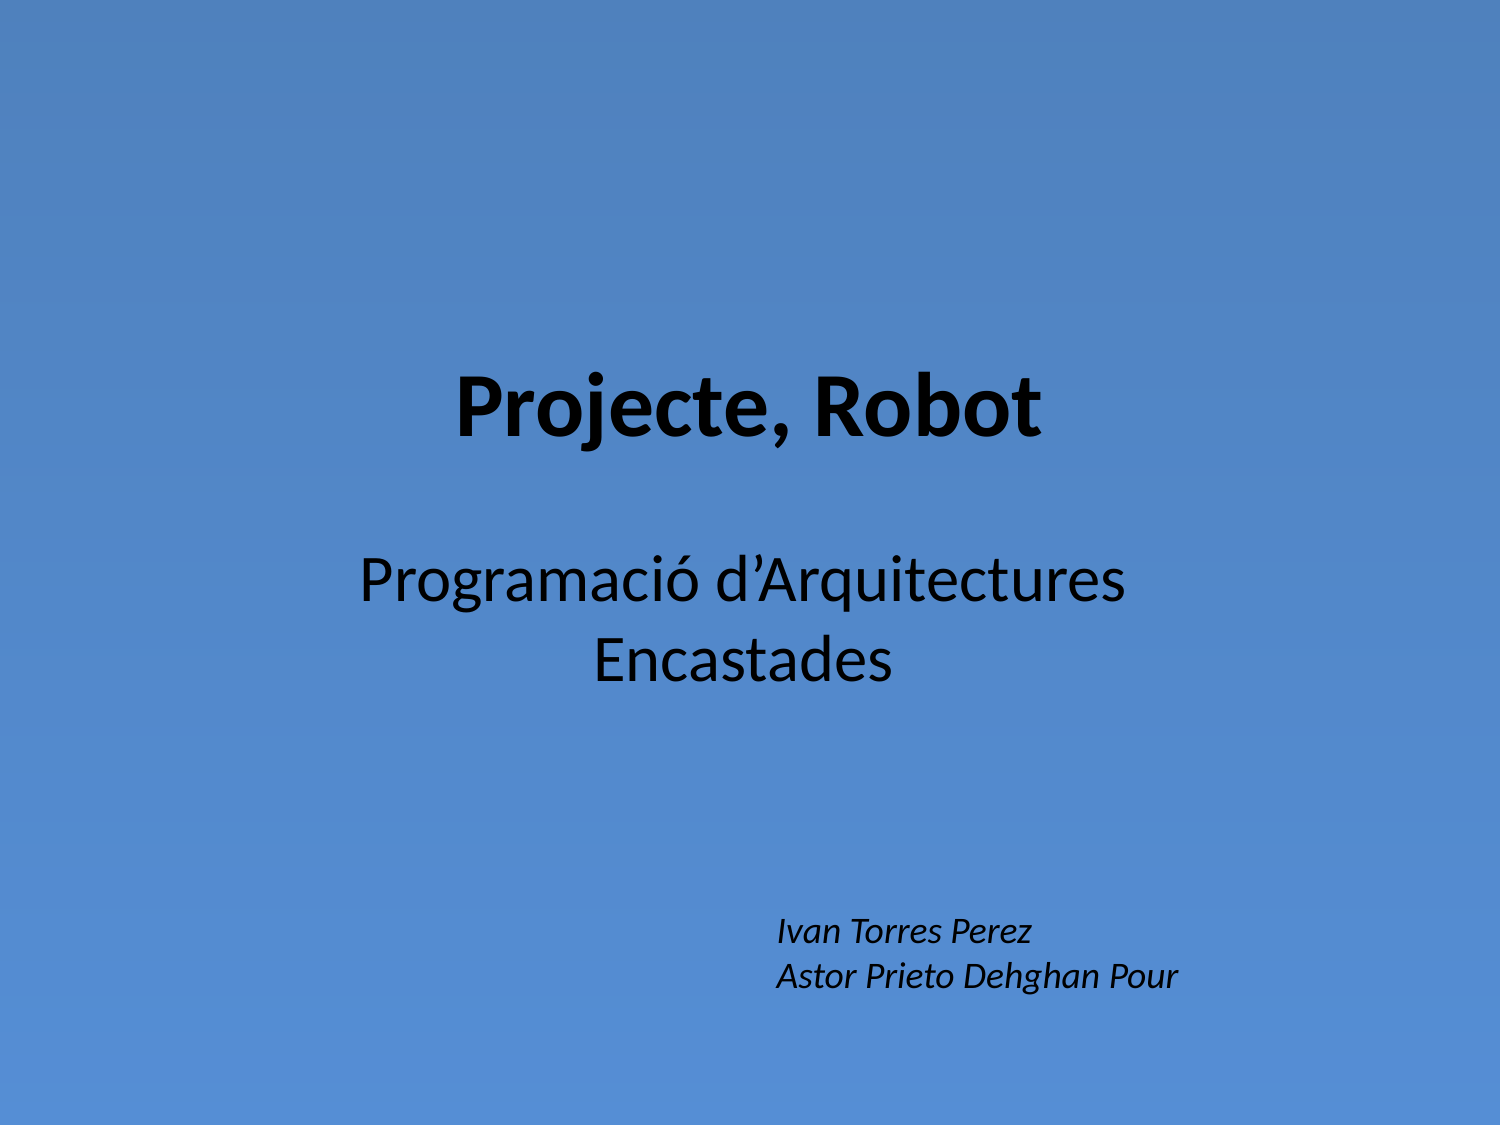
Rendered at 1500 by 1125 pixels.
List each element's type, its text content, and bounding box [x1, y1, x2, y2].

title Projecte, Robot [112, 278, 1388, 521]
text_box Ivan Torres Perez Astor Prieto Dehghan Pour [761, 898, 1412, 1004]
subtitle Programació d’Arquitectures Encastades [218, 527, 1269, 716]
